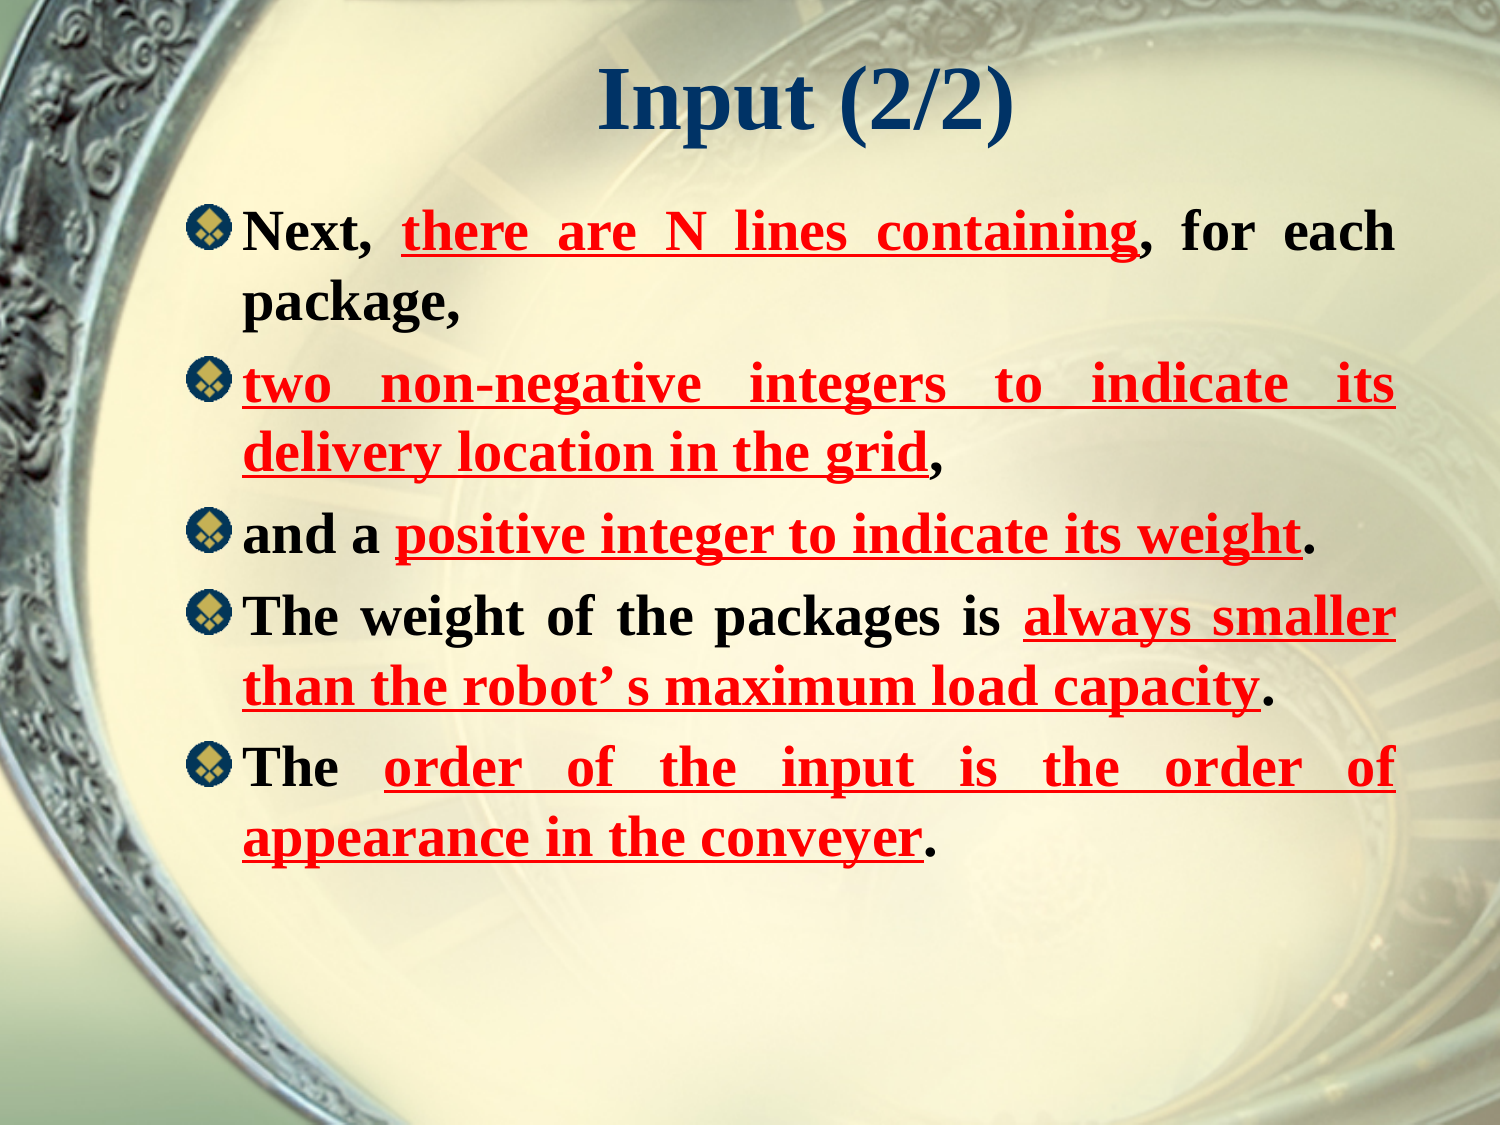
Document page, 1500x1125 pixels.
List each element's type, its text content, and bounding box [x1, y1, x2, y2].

picture [0, 0, 1500, 1125]
list Next, there are N lines containing, for each package, two non-negative integers to indicate its delivery location in the grid, and a positive integer to indicate its weight. The weight of the packages is always smaller than the robot’ s maximum load capacity. The order of the input is the order of appearance in the conveyer. [171, 184, 1412, 988]
title Input (2/2) [206, 42, 1407, 181]
